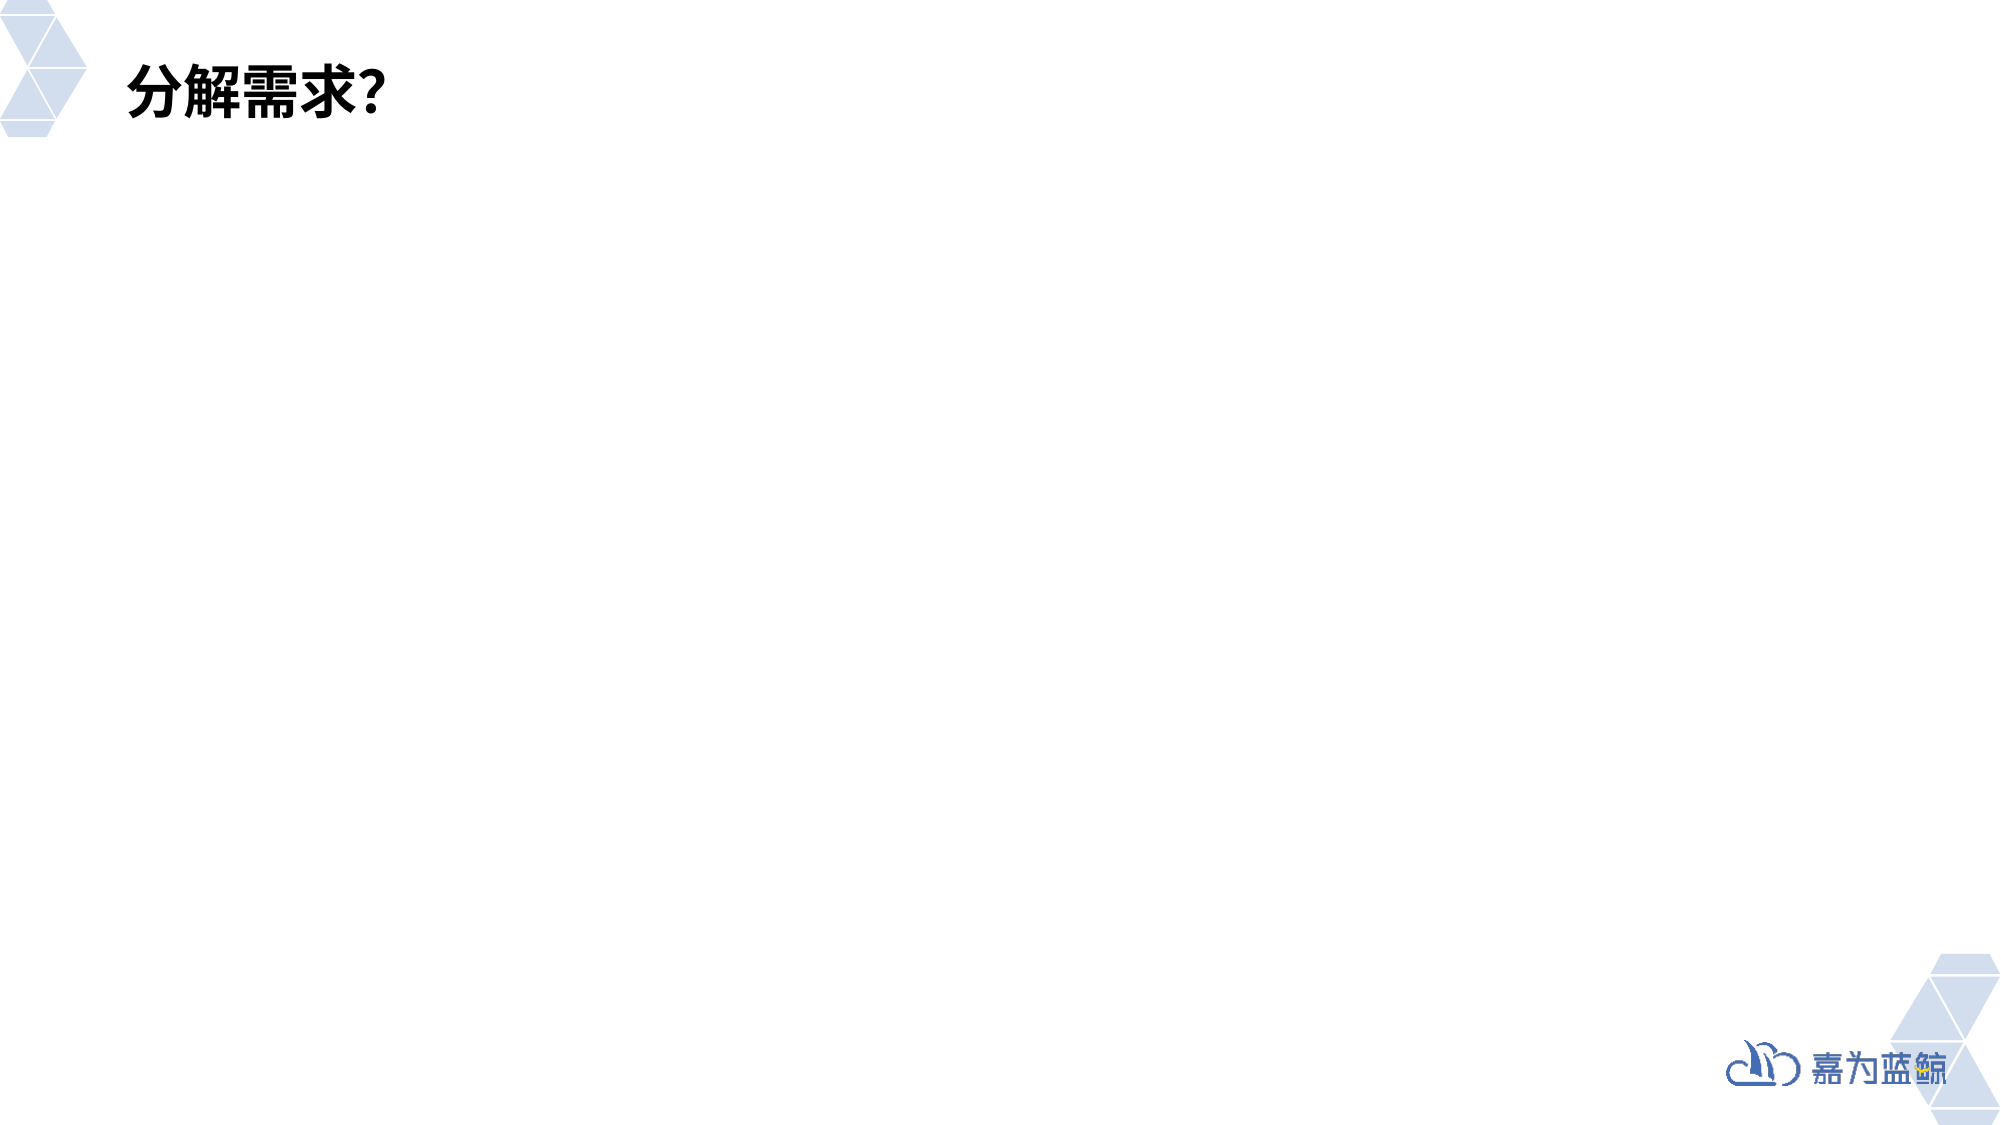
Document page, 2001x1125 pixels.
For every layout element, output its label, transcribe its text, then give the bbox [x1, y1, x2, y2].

title 分解需求？ [109, 23, 1862, 134]
picture [1726, 1040, 1946, 1086]
